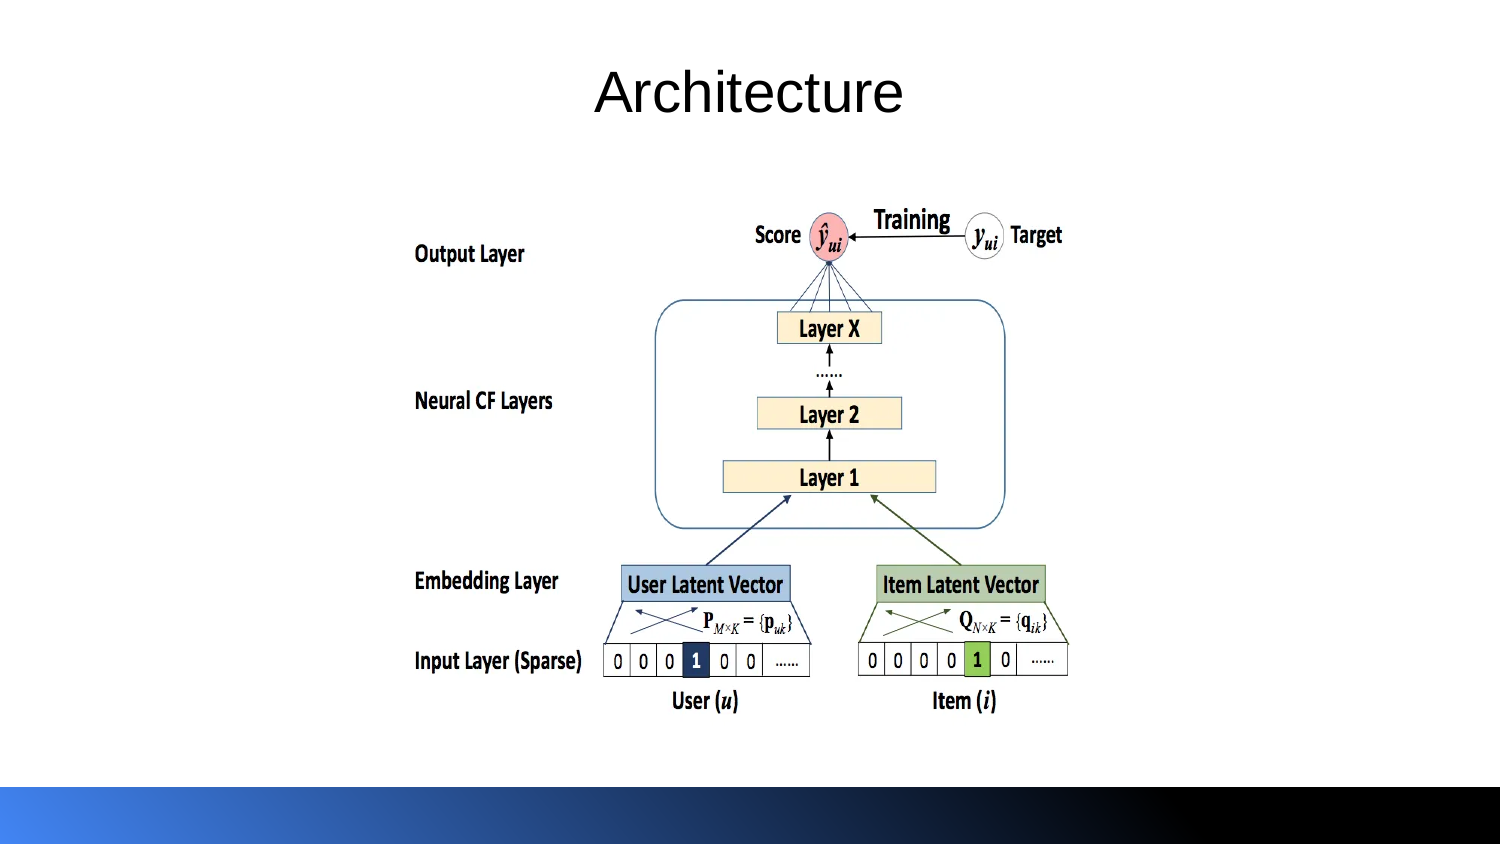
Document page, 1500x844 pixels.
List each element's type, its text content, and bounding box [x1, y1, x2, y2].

text_box [0, 787, 1500, 844]
picture [390, 146, 1126, 731]
title Architecture [28, 56, 1472, 134]
